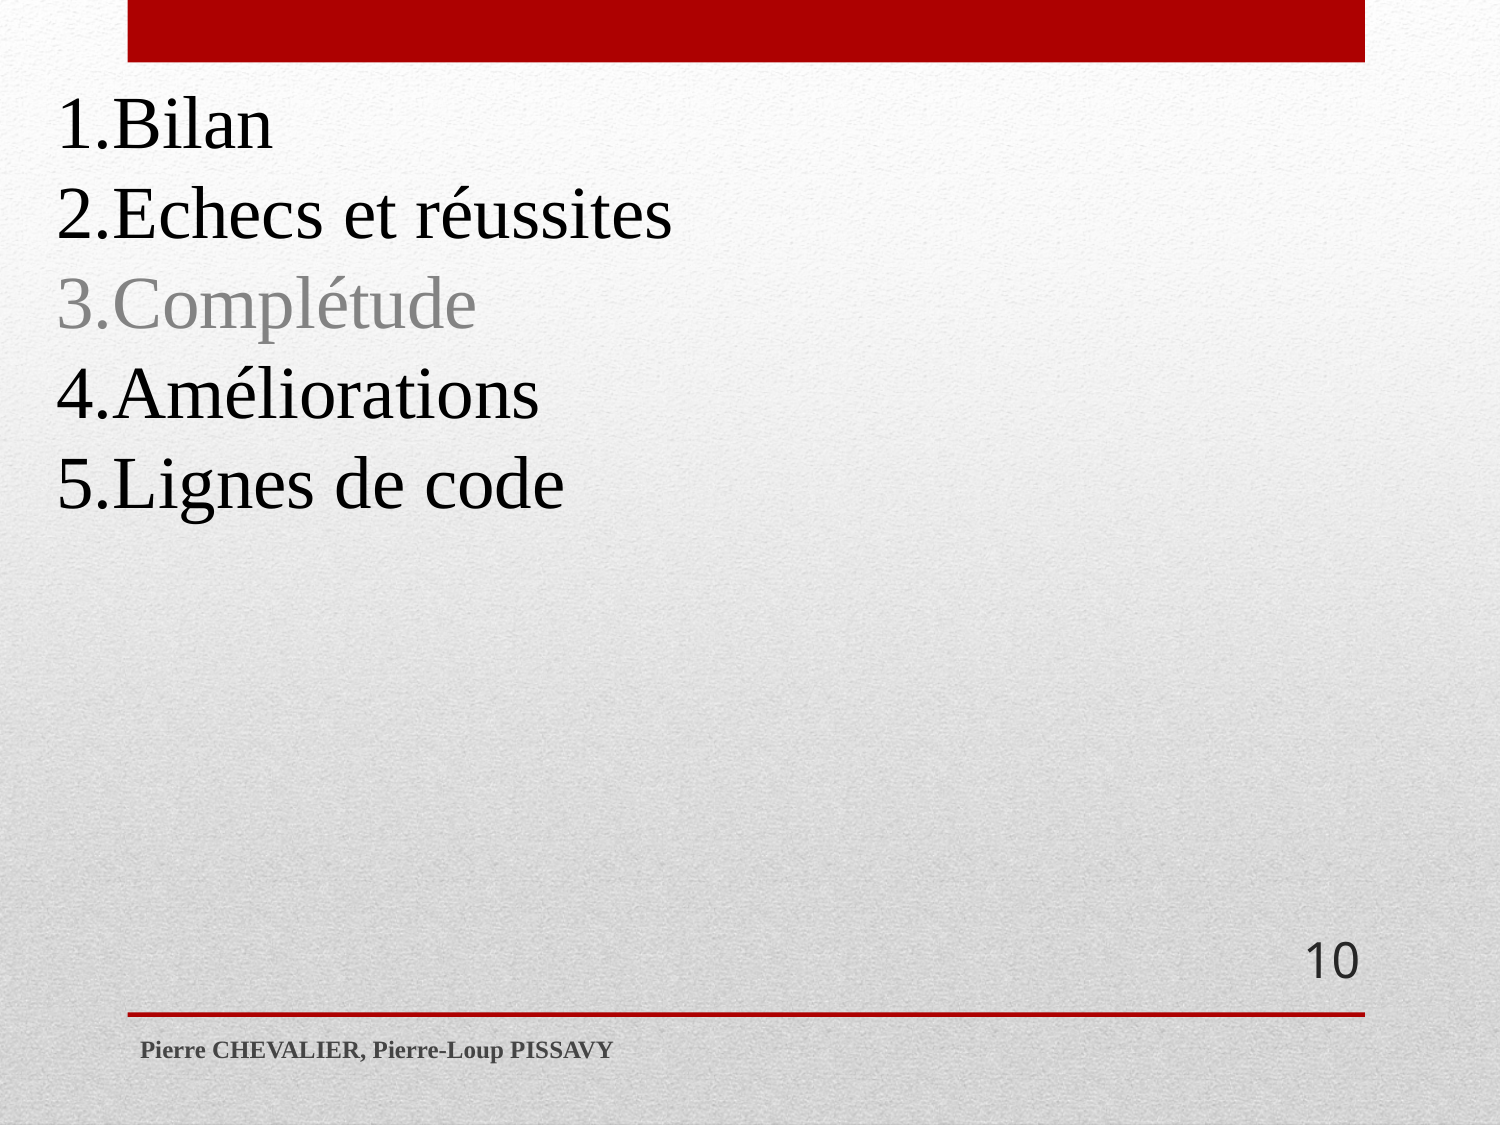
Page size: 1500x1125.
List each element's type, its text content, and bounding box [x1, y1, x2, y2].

footer Pierre CHEVALIER, Pierre-Loup PISSAVY [125, 1018, 925, 1079]
text_box Bilan Echecs et réussites Complétude Améliorations Lignes de code [41, 66, 1459, 532]
slide_number 10 [1250, 933, 1375, 993]
